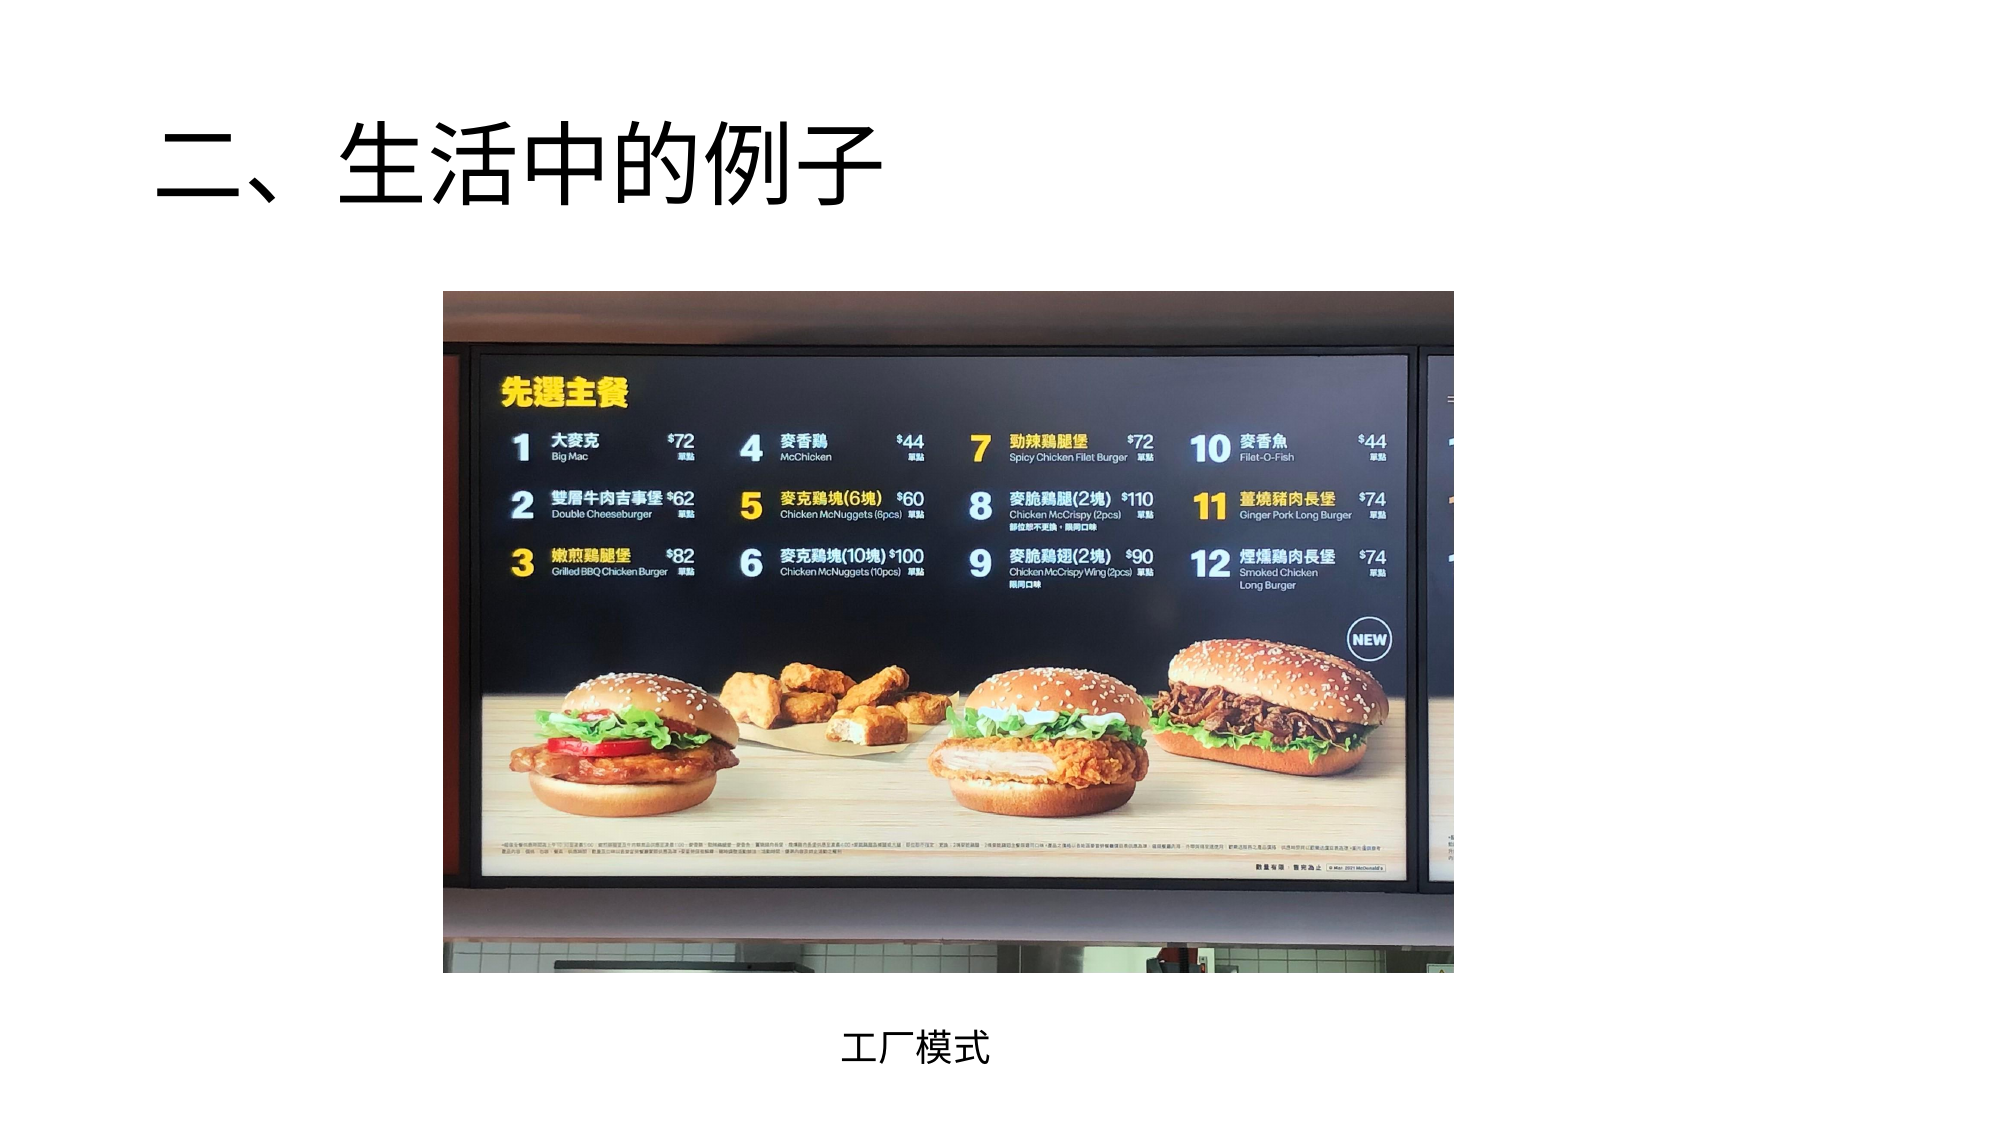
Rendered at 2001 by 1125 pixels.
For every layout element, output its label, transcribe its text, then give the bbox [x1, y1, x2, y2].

text_box 工厂模式 [826, 1016, 1335, 1077]
text_box 二、生活中的例子 [137, 59, 1863, 278]
picture [443, 290, 1454, 973]
